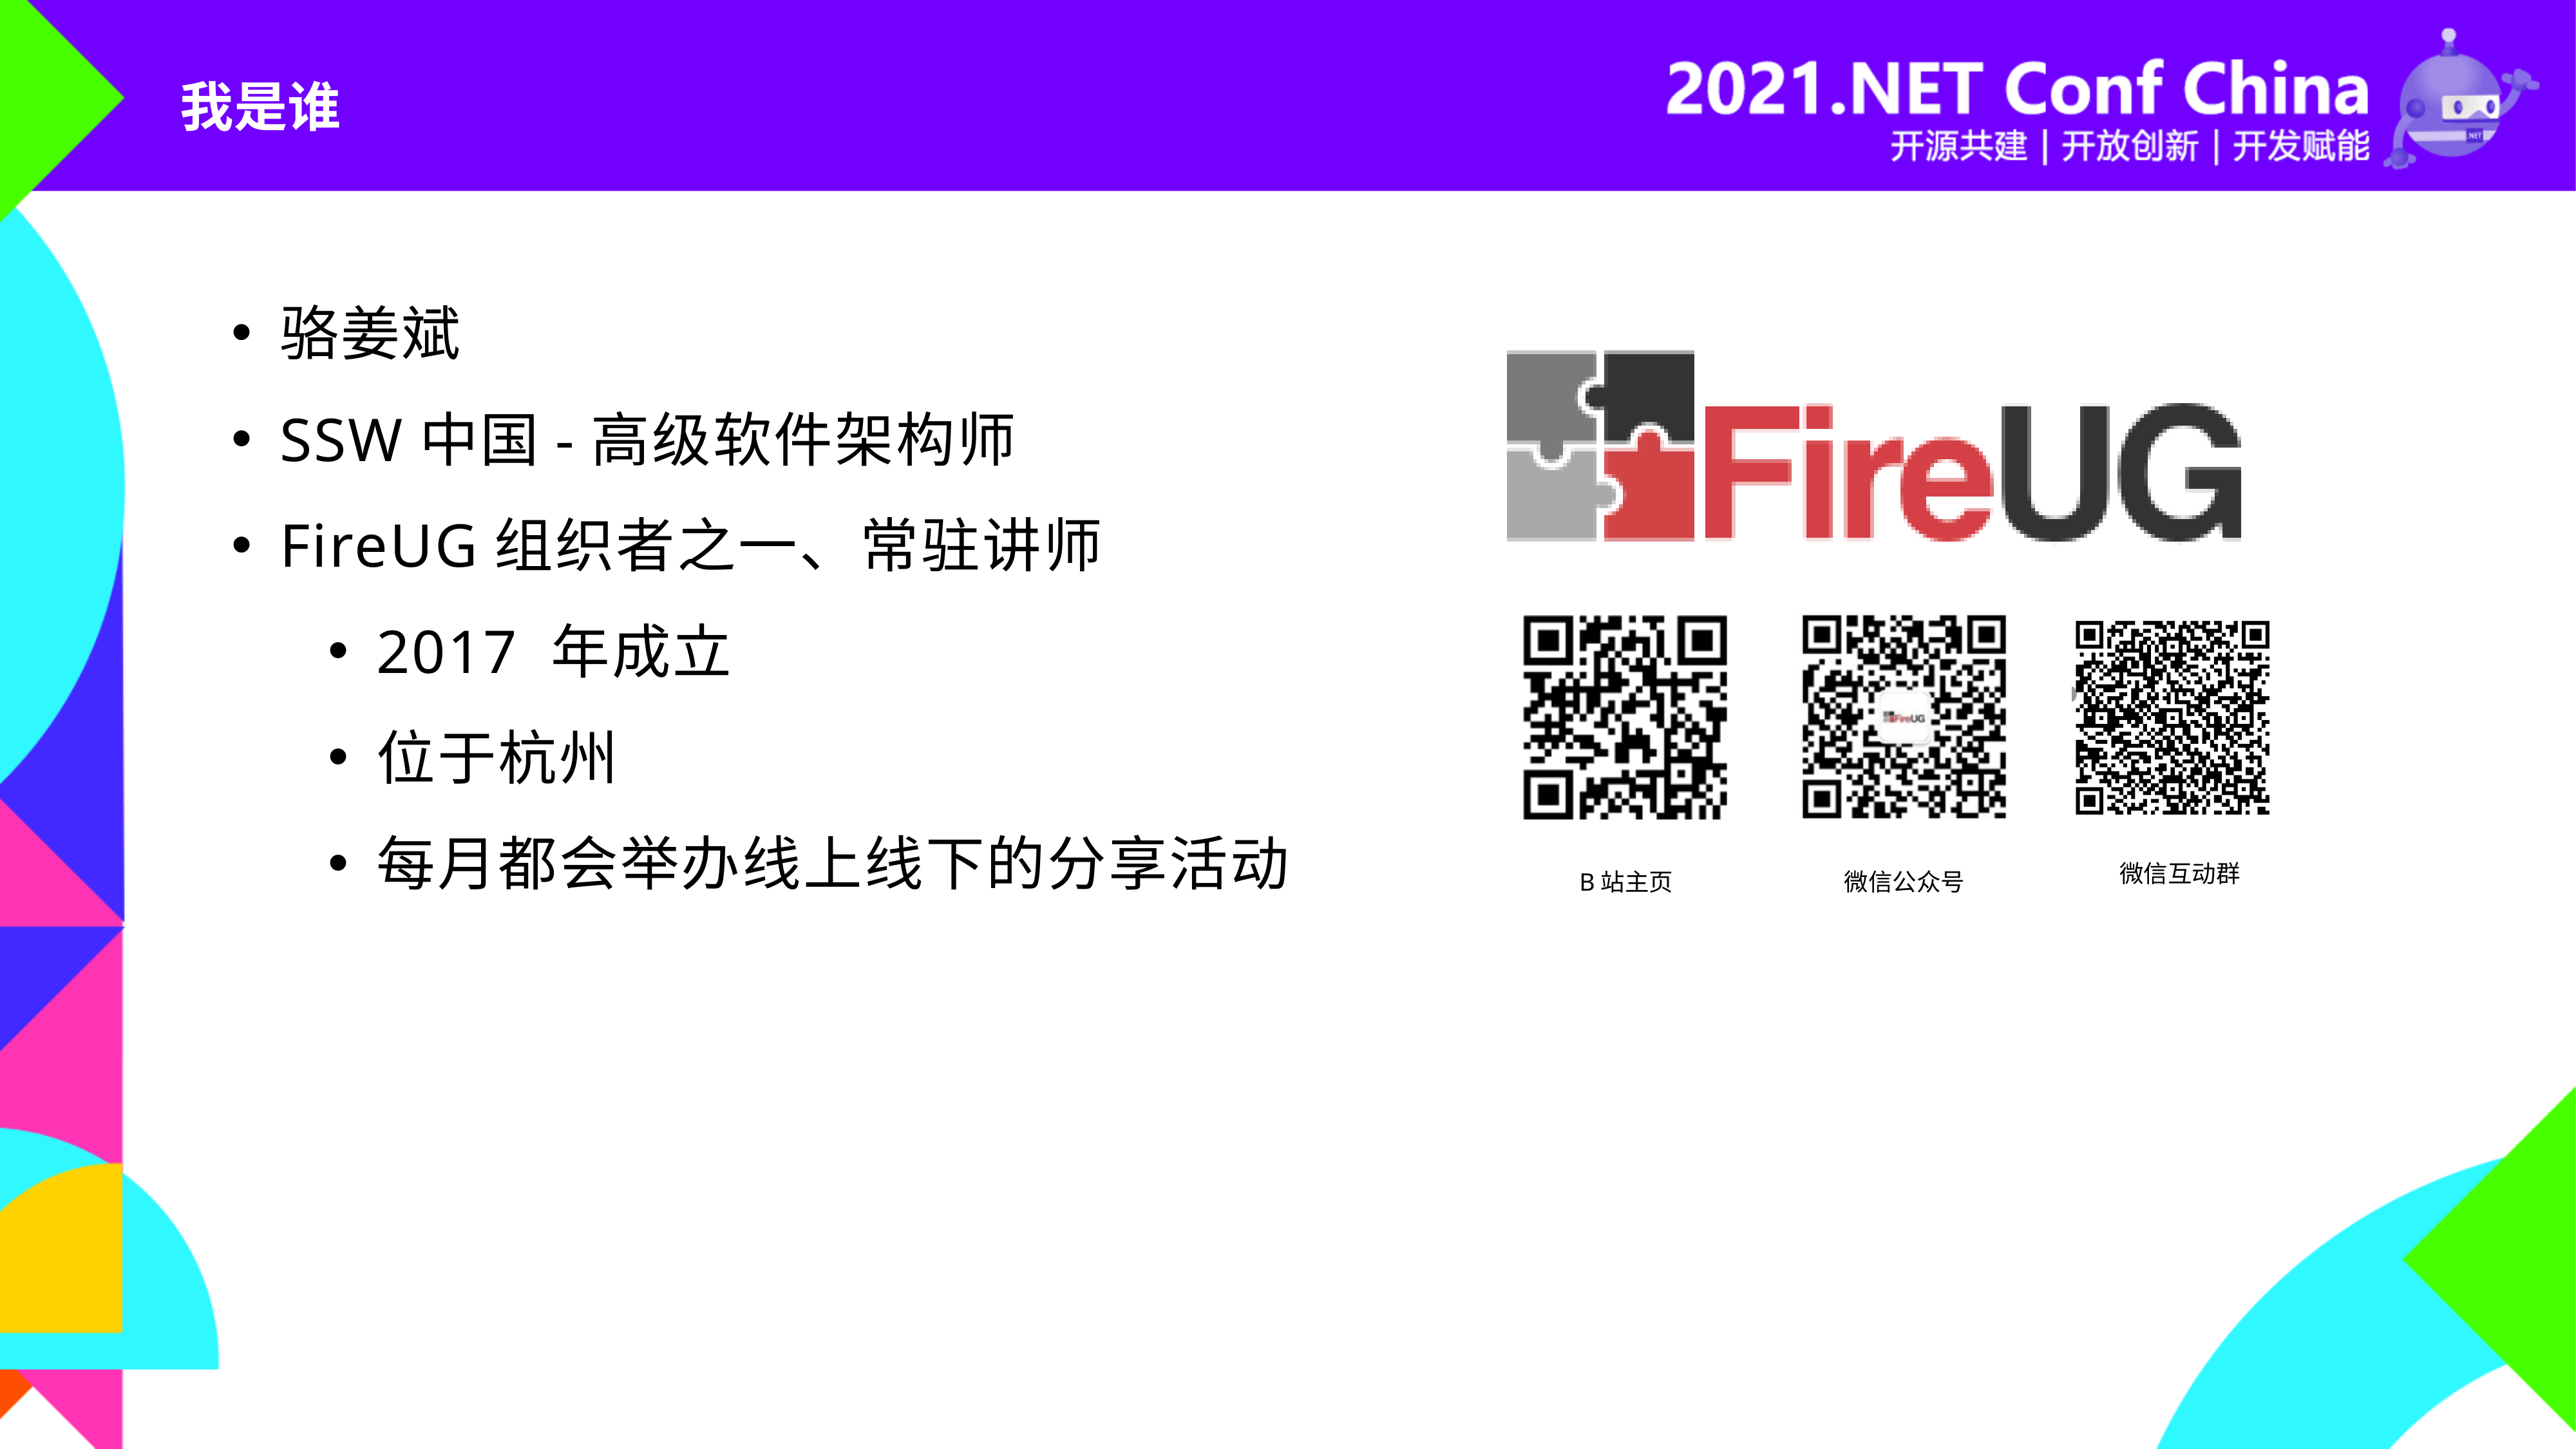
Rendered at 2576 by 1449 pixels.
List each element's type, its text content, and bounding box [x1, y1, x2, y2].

text_box 微信互动群 [2084, 853, 2276, 893]
picture [0, 0, 2576, 1449]
text_box 微信公众号 [1809, 862, 2001, 901]
text_box B站主页 [1530, 862, 1722, 959]
text_box 我是谁 [171, 68, 1473, 142]
text_box 骆姜斌 SSW中国-高级软件架构师 FireUG组织者之一、常驻讲师 2017 年成立 位于杭州 每月都会举办线上线下的分享活动 [222, 270, 2344, 1200]
